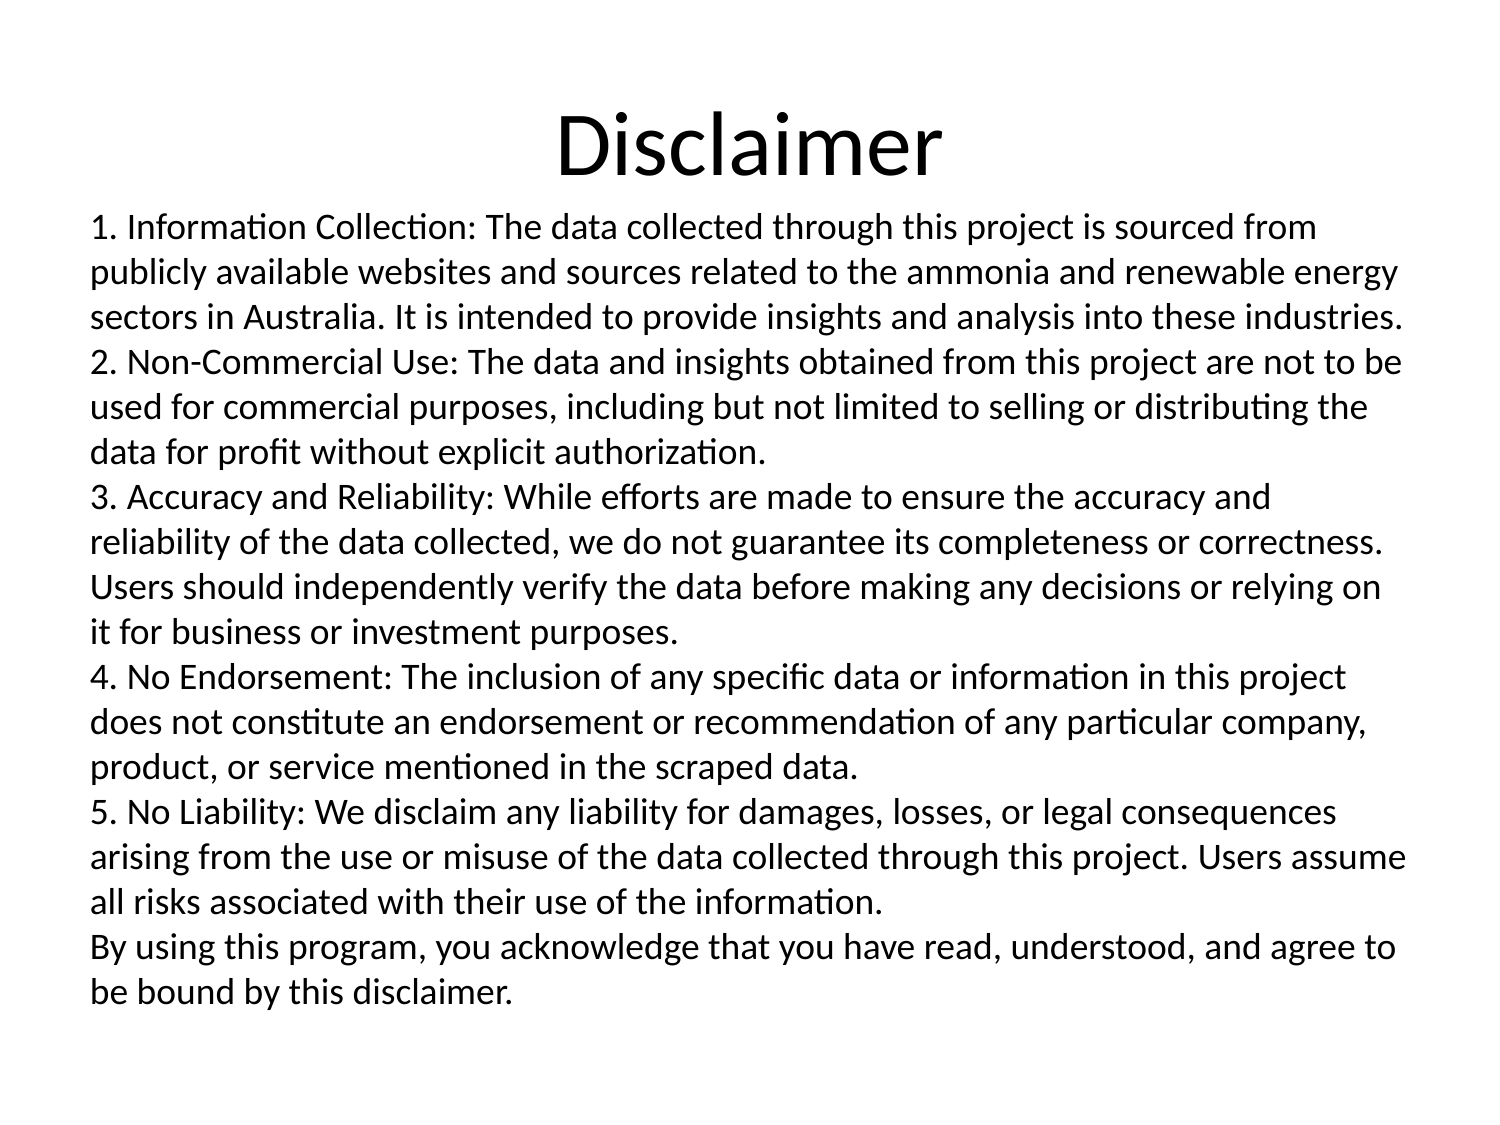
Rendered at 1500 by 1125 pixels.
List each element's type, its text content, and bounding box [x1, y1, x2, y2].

title Disclaimer [75, 45, 1425, 149]
text_box 1. Information Collection: The data collected through this project is sourced from publicly available websites and sources related to the ammonia and renewable energy sectors in Australia. It is intended to provide insights and analysis into these industries. 2. Non-Commercial Use: The data and insights obtained from this project are not to be used for commercial purposes, including but not limited to selling or distributing the data for profit without explicit authorization. 3. Accuracy and Reliability: While efforts are made to ensure the accuracy and reliability of the data collected, we do not guarantee its completeness or correctness. Users should independently verify the data before making any decisions or relying on it for business or investment purposes. 4. No Endorsement: The inclusion of any specific data or information in this project does not constitute an endorsement or recommendation of any particular company, product, or service mentioned in the scraped data. 5. No Liability: We disclaim any liability for damages, losses, or legal consequences arising from the use or misuse of the data collected through this project. Users assume all risks associated with their use of the information. By using this program, you acknowledge that you have read, understood, and agree to be bound by this disclaimer. [74, 149, 1425, 1020]
